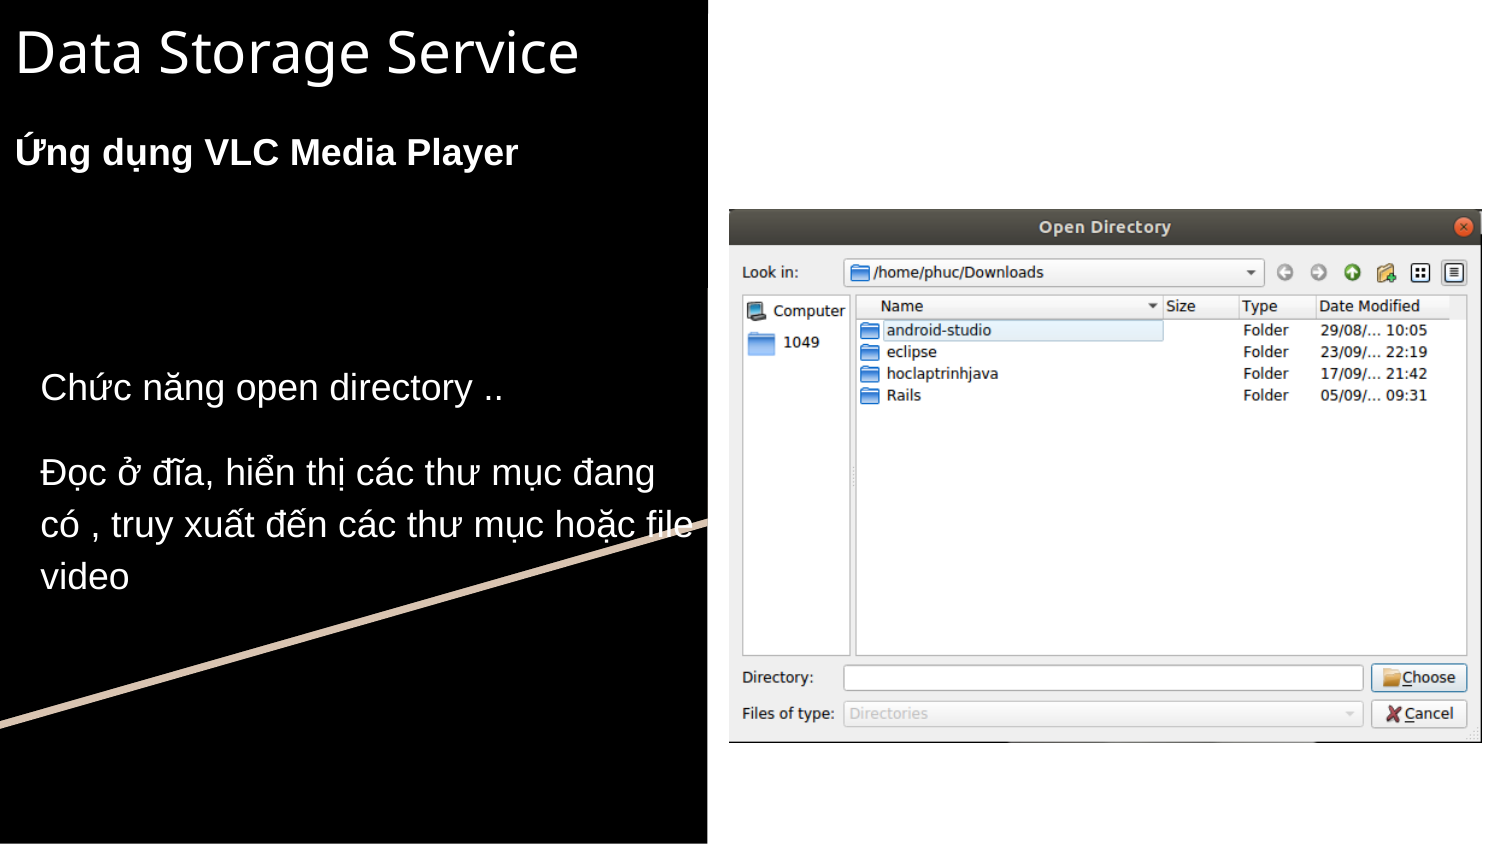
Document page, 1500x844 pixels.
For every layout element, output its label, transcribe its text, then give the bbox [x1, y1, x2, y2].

text_box Data Storage Service [0, 0, 710, 109]
text_box Ứng dụng VLC Media Player [0, 106, 599, 195]
text_box Chức năng open directory .. Đọc ở đĩa, hiển thị các thư mục đang có , truy xuất đến các thư mục hoặc file video [25, 341, 710, 611]
picture [729, 209, 1482, 743]
